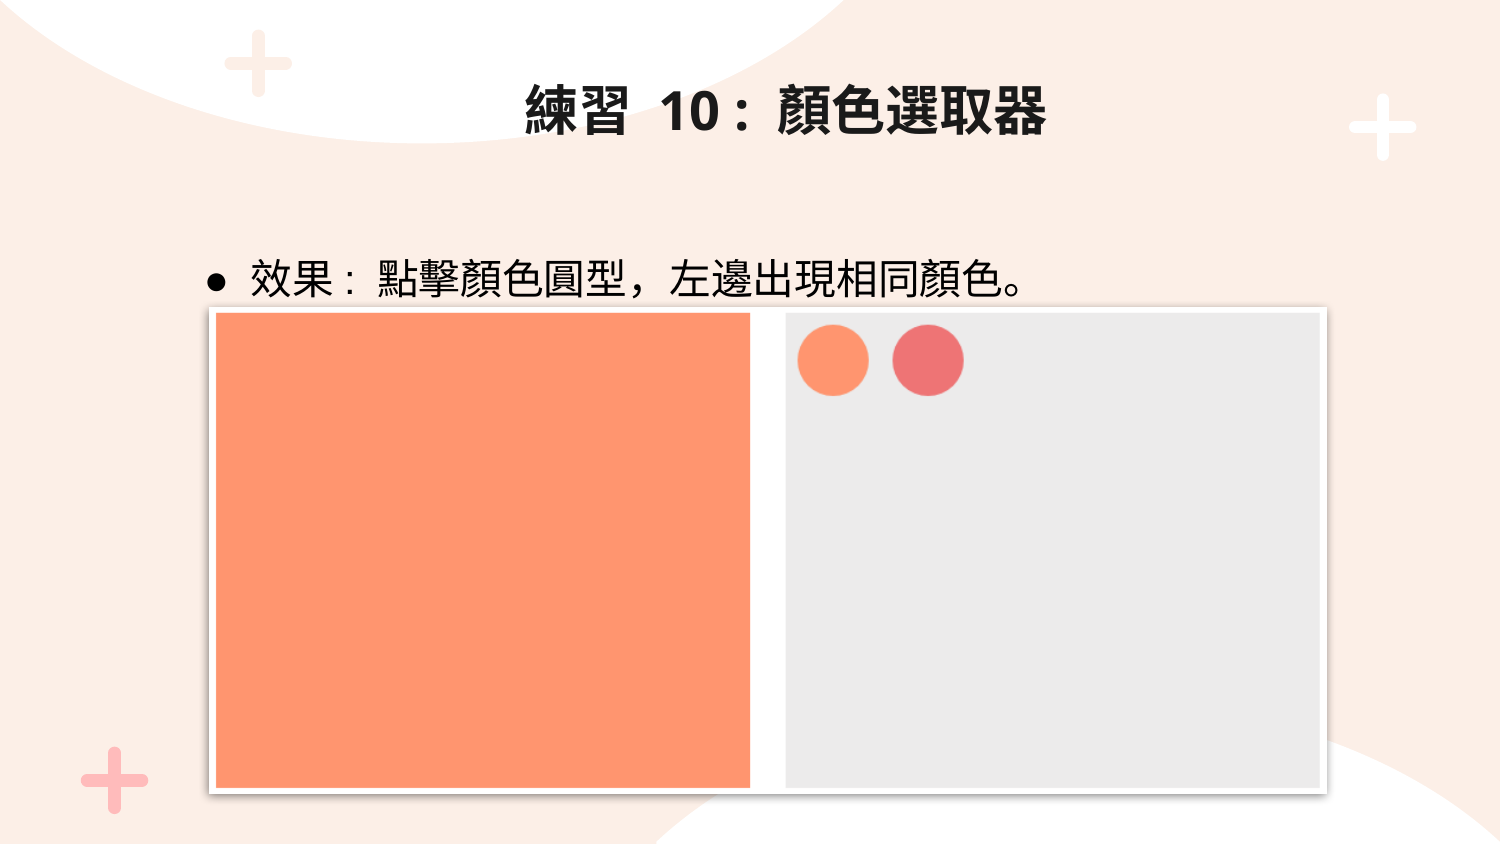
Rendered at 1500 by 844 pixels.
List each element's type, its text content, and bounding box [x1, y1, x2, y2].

text_box ● 效果: 點擊顏色圓型，左邊出現相同顏色。 [188, 212, 1492, 308]
title 練習 10 : 顏色選取器 [115, 67, 1383, 163]
picture [209, 307, 1327, 794]
